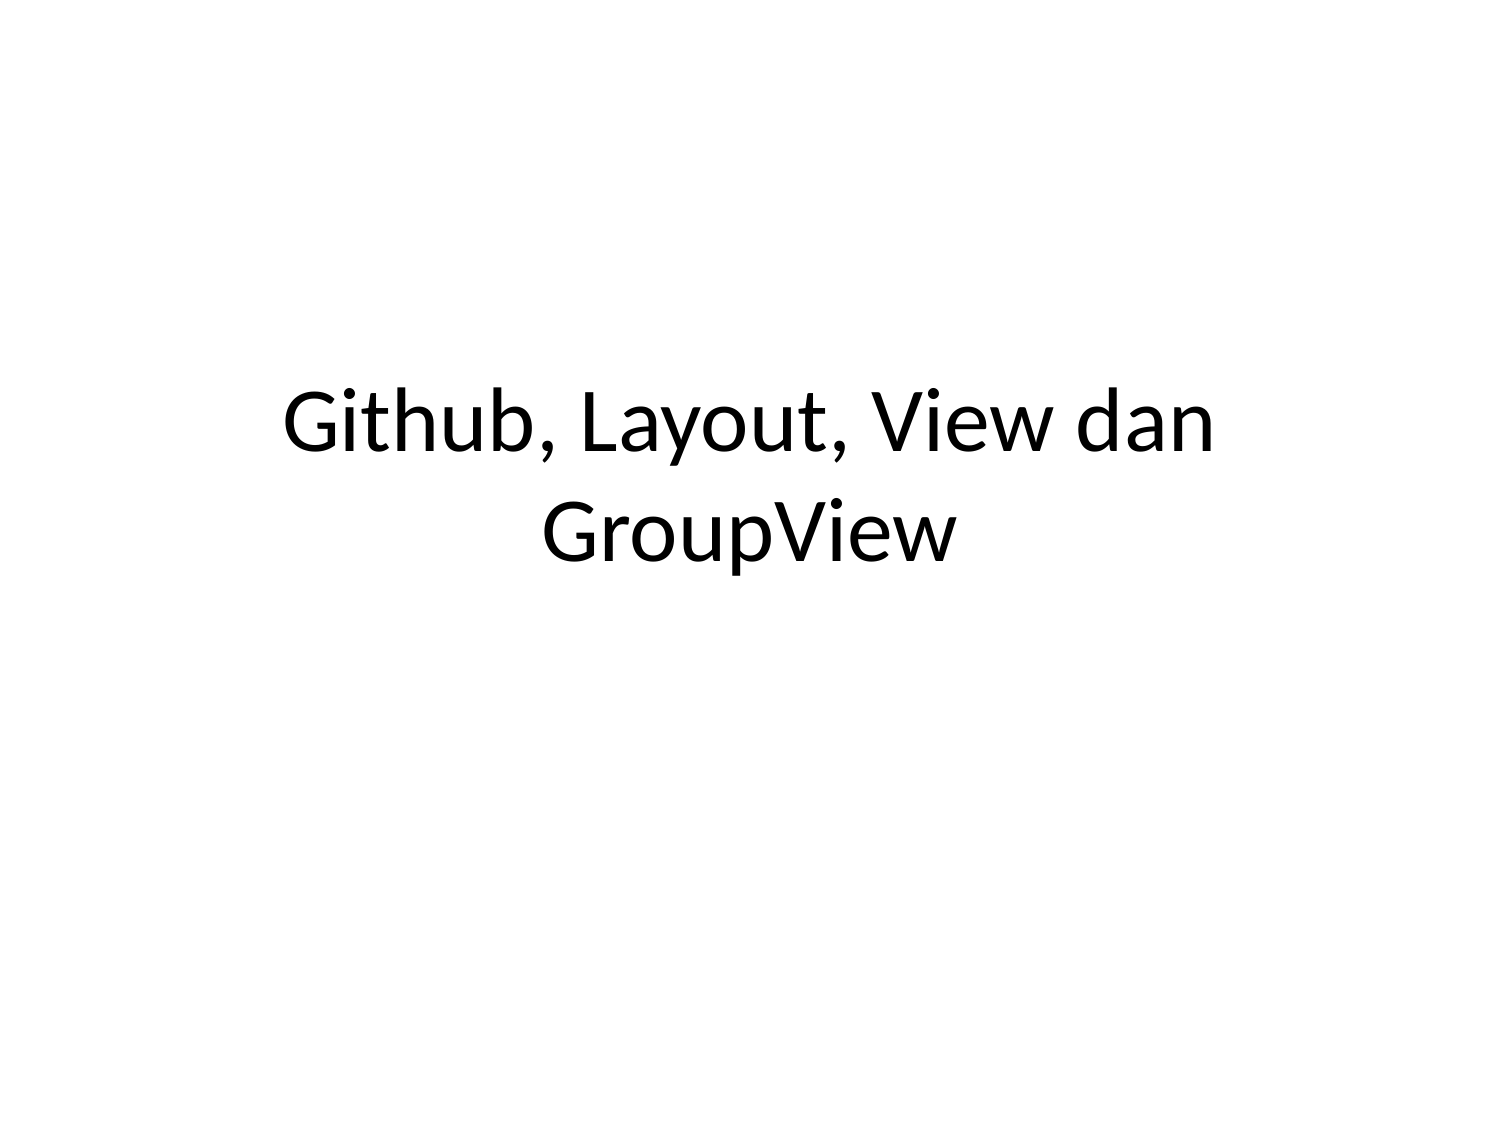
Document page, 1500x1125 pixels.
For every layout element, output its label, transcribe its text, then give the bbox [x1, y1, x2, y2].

title Github, Layout, View dan GroupView [112, 349, 1388, 591]
